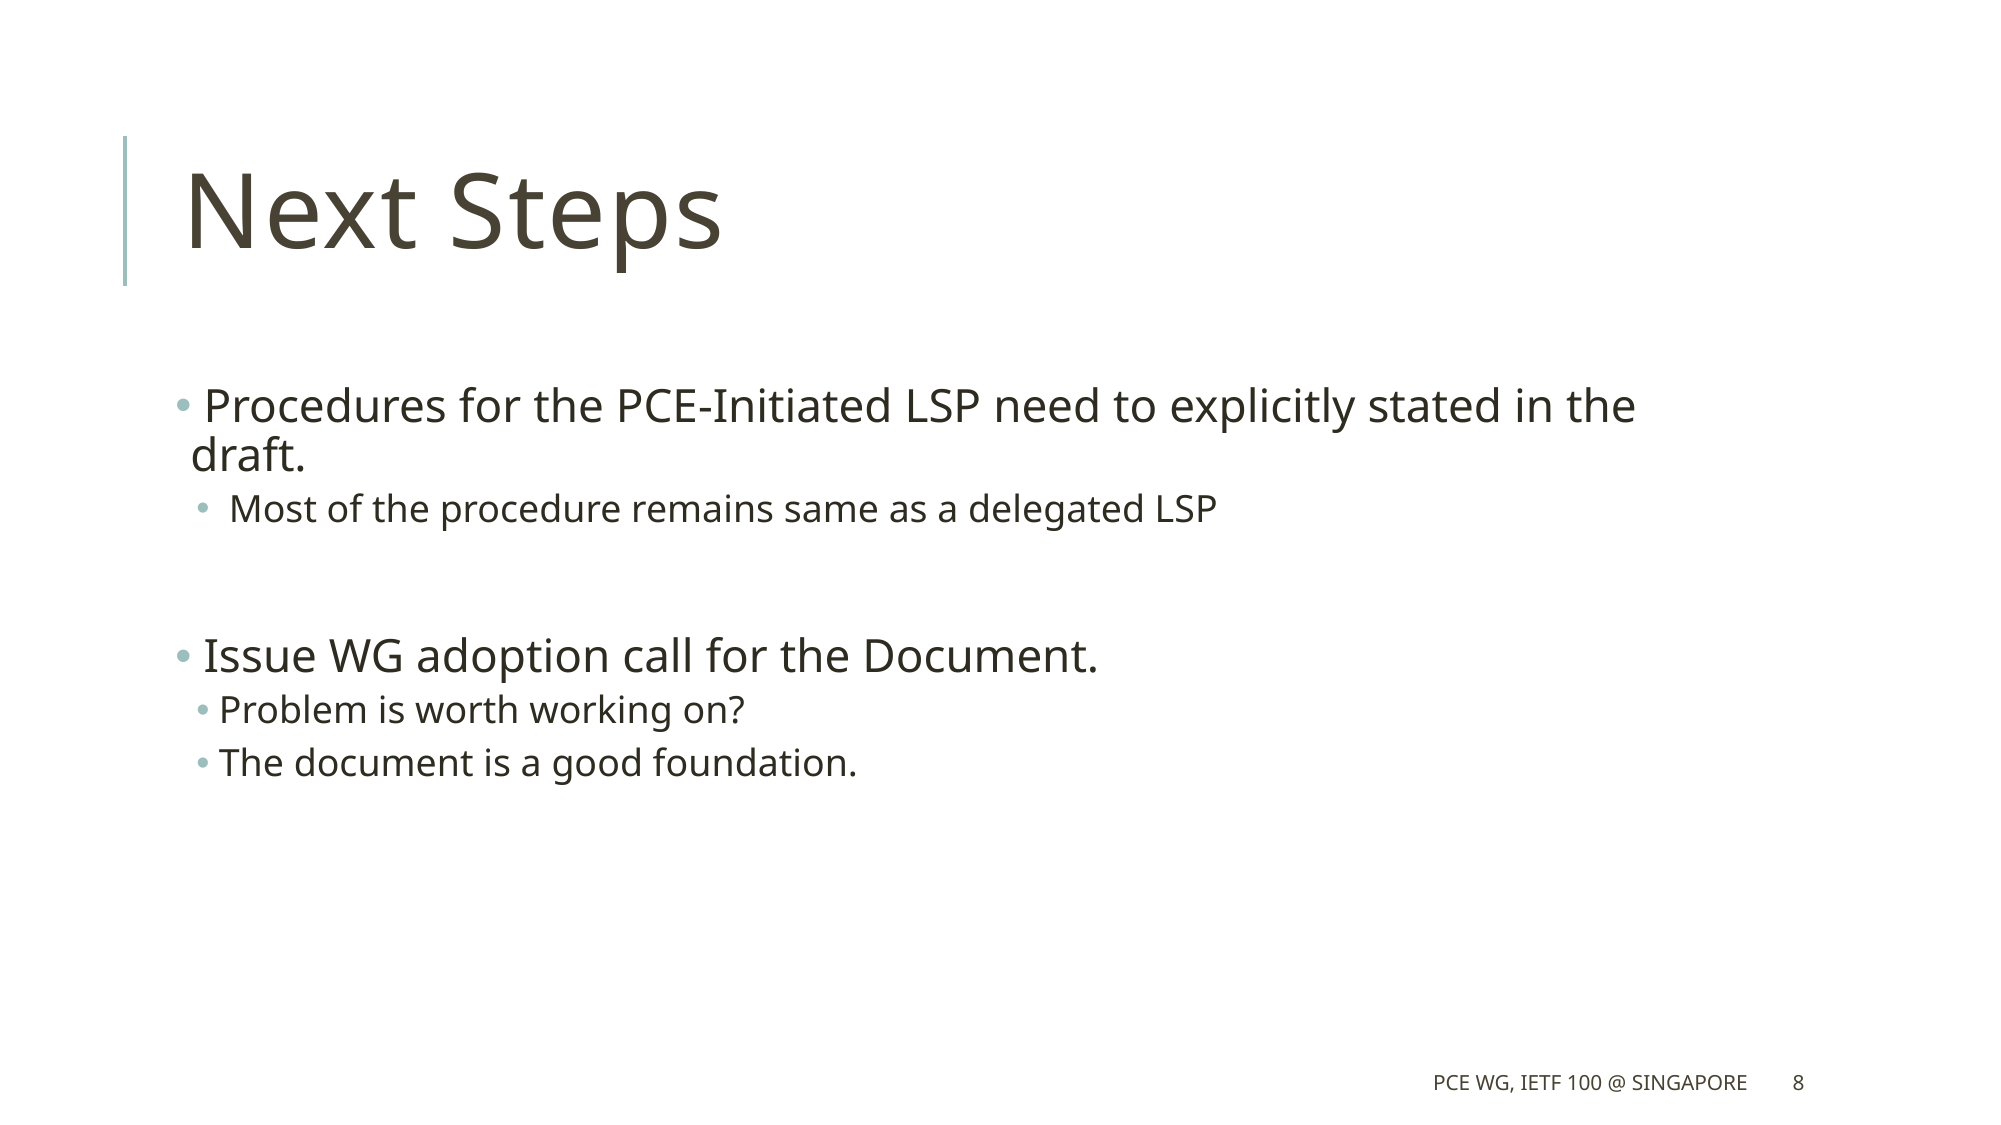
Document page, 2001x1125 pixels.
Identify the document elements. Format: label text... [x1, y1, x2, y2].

footer PCE WG, IETF 100 @ Singapore [794, 1061, 1763, 1107]
slide_number 8 [1777, 1061, 1938, 1107]
title Next Steps [168, 96, 1763, 342]
list Procedures for the PCE-Initiated LSP need to explicitly stated in the draft. Most of the procedure remains same as a delegated LSP Issue WG adoption call for the Document. Problem is worth working on? The document is a good foundation. [168, 375, 1763, 1035]
